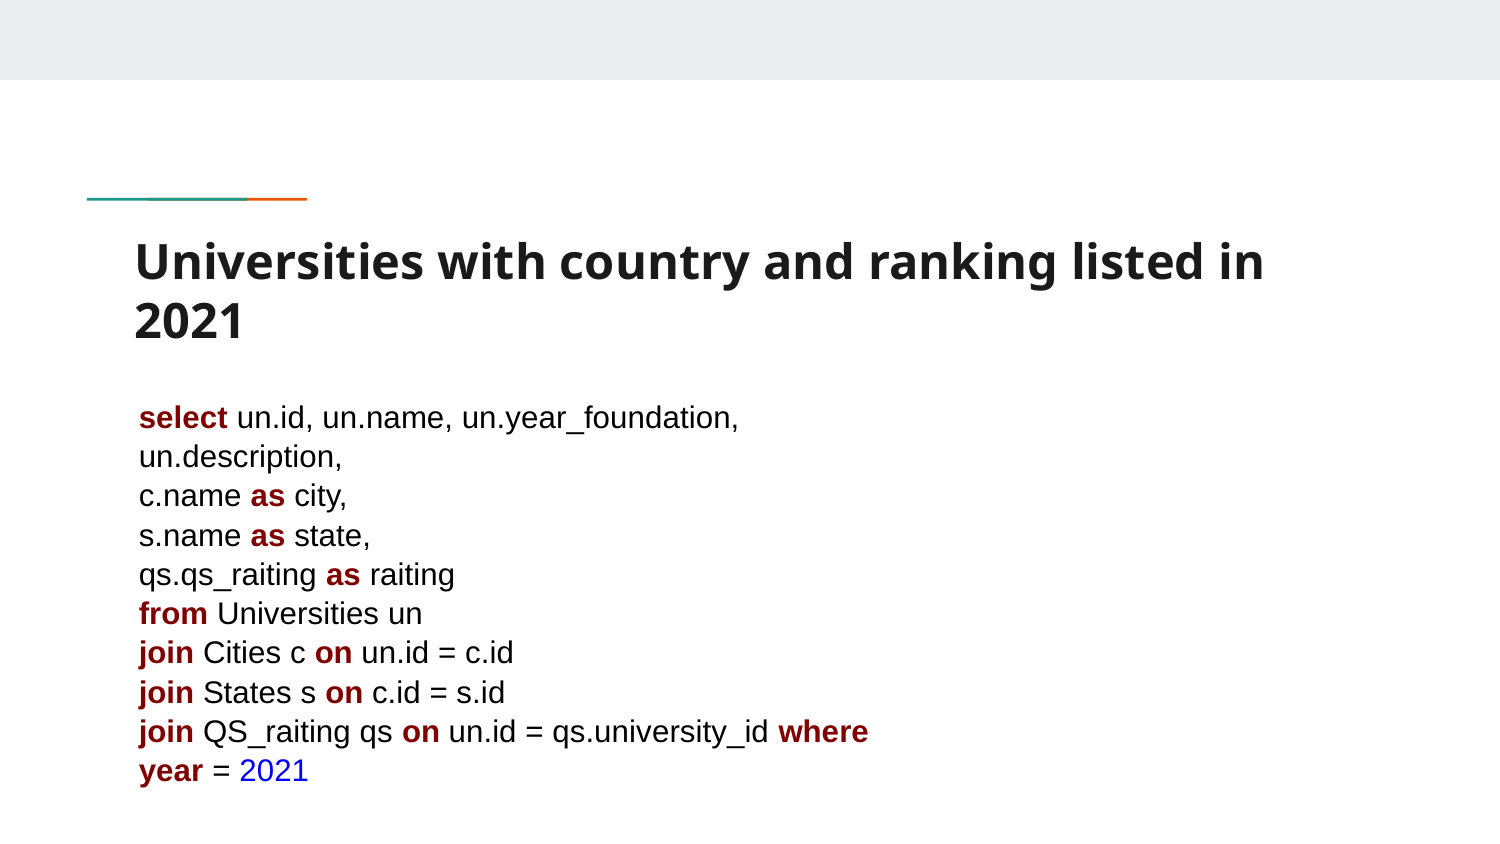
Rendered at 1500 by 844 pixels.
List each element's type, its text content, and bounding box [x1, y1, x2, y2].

list select un.id, un.name, un.year_foundation, un.description, c.name as city, s.name as state, qs.qs_raiting as raiting from Universities un join Cities c on un.id = c.id join States s on c.id = s.id join QS_raiting qs on un.id = qs.university_id where year = 2021 [119, 380, 916, 784]
title Universities with country and ranking listed in 2021 [119, 216, 1381, 305]
